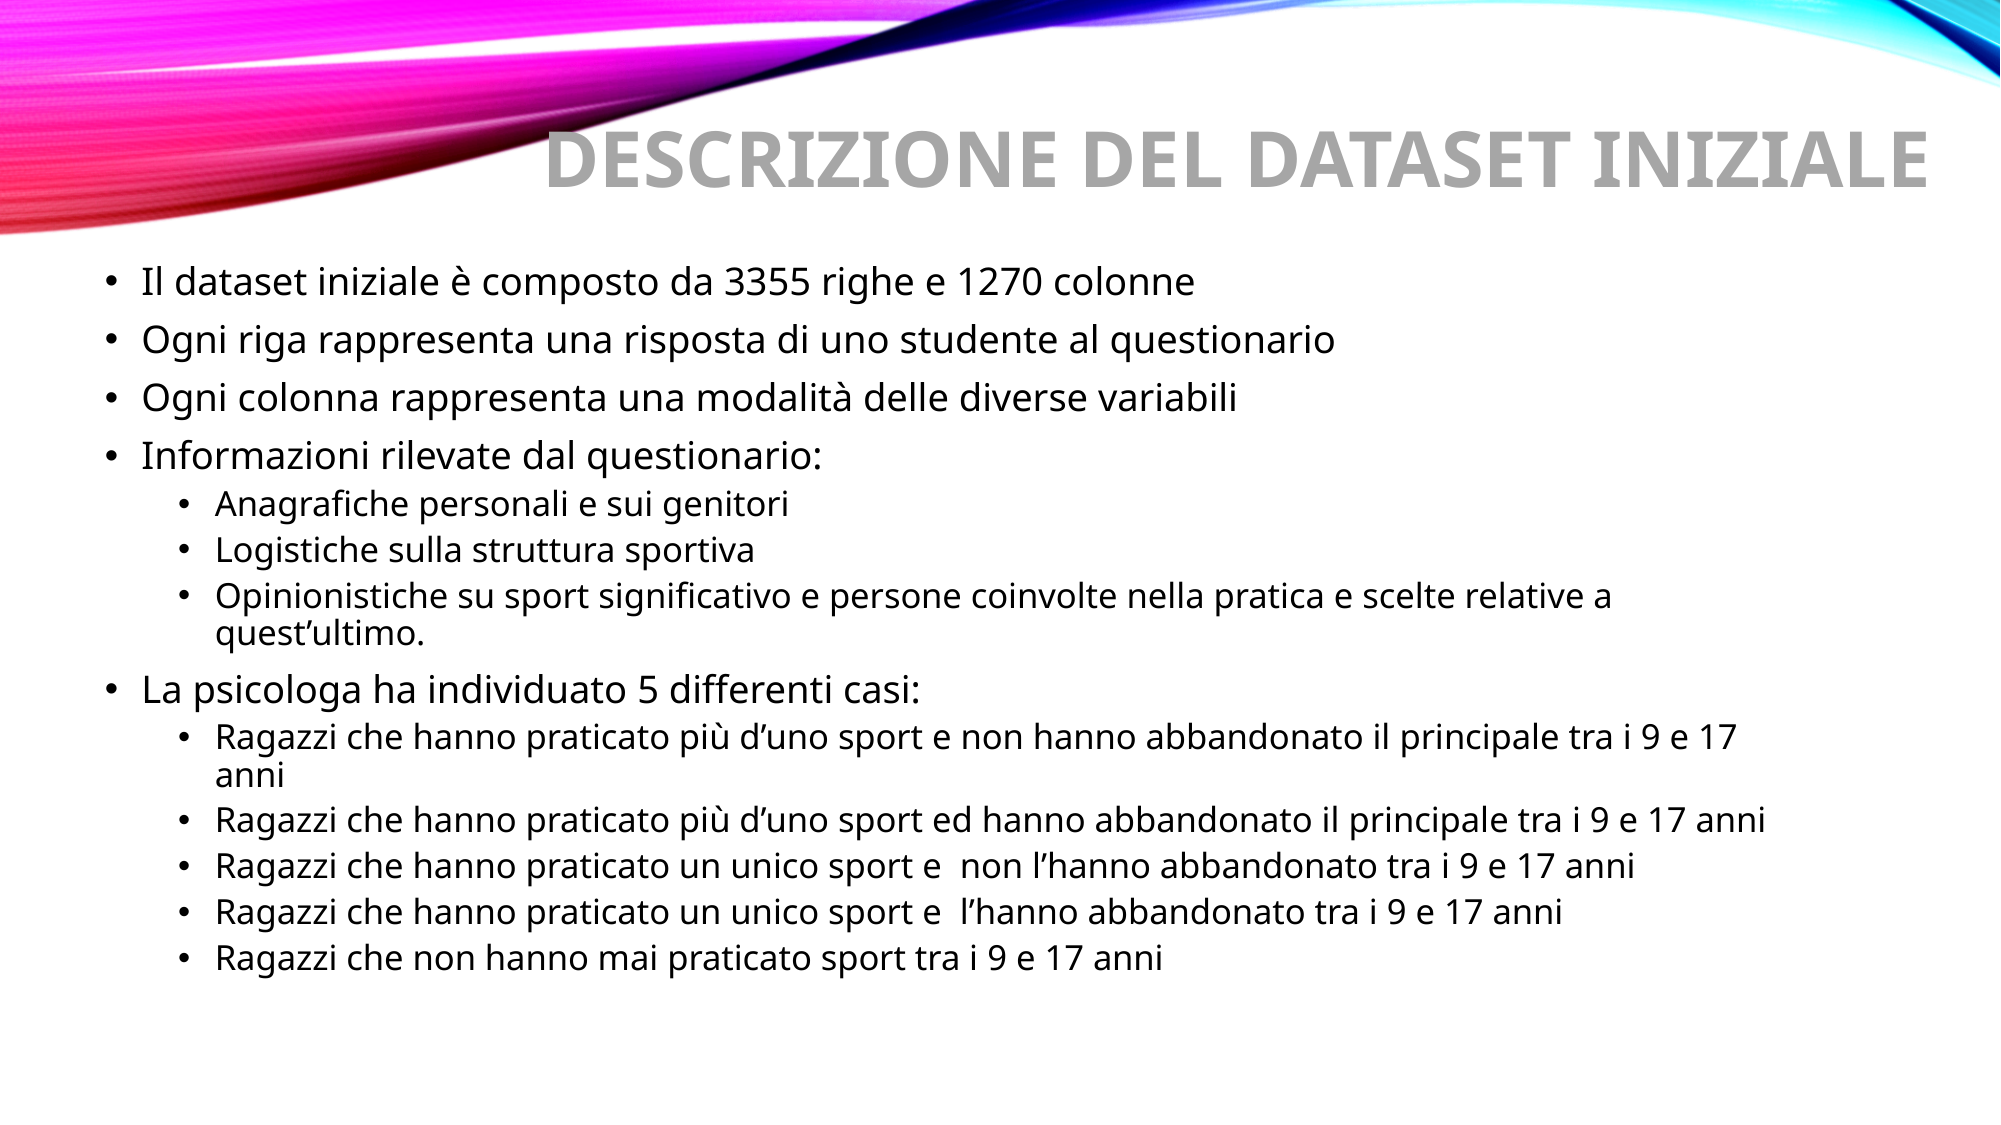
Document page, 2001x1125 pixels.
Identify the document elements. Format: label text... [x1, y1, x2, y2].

list Il dataset iniziale è composto da 3355 righe e 1270 colonne Ogni riga rappresenta una risposta di uno studente al questionario Ogni colonna rappresenta una modalità delle diverse variabili Informazioni rilevate dal questionario: Anagrafiche personali e sui genitori Logistiche sulla struttura sportiva Opinionistiche su sport significativo e persone coinvolte nella pratica e scelte relative a quest’ultimo. La psicologa ha individuato 5 differenti casi: Ragazzi che hanno praticato più d’uno sport e non hanno abbandonato il principale tra i 9 e 17 anni Ragazzi che hanno praticato più d’uno sport ed hanno abbandonato il principale tra i 9 e 17 anni Ragazzi che hanno praticato un unico sport e non l’hanno abbandonato tra i 9 e 17 anni Ragazzi che hanno praticato un unico sport e l’hanno abbandonato tra i 9 e 17 anni Ragazzi che non hanno mai praticato sport tra i 9 e 17 anni [89, 254, 1790, 1005]
title DESCRIZIONE DEL DATASET INIZIALE [247, 112, 1948, 212]
picture [1910, 0, 2000, 45]
picture [0, 0, 2000, 237]
picture [1890, 0, 2000, 75]
